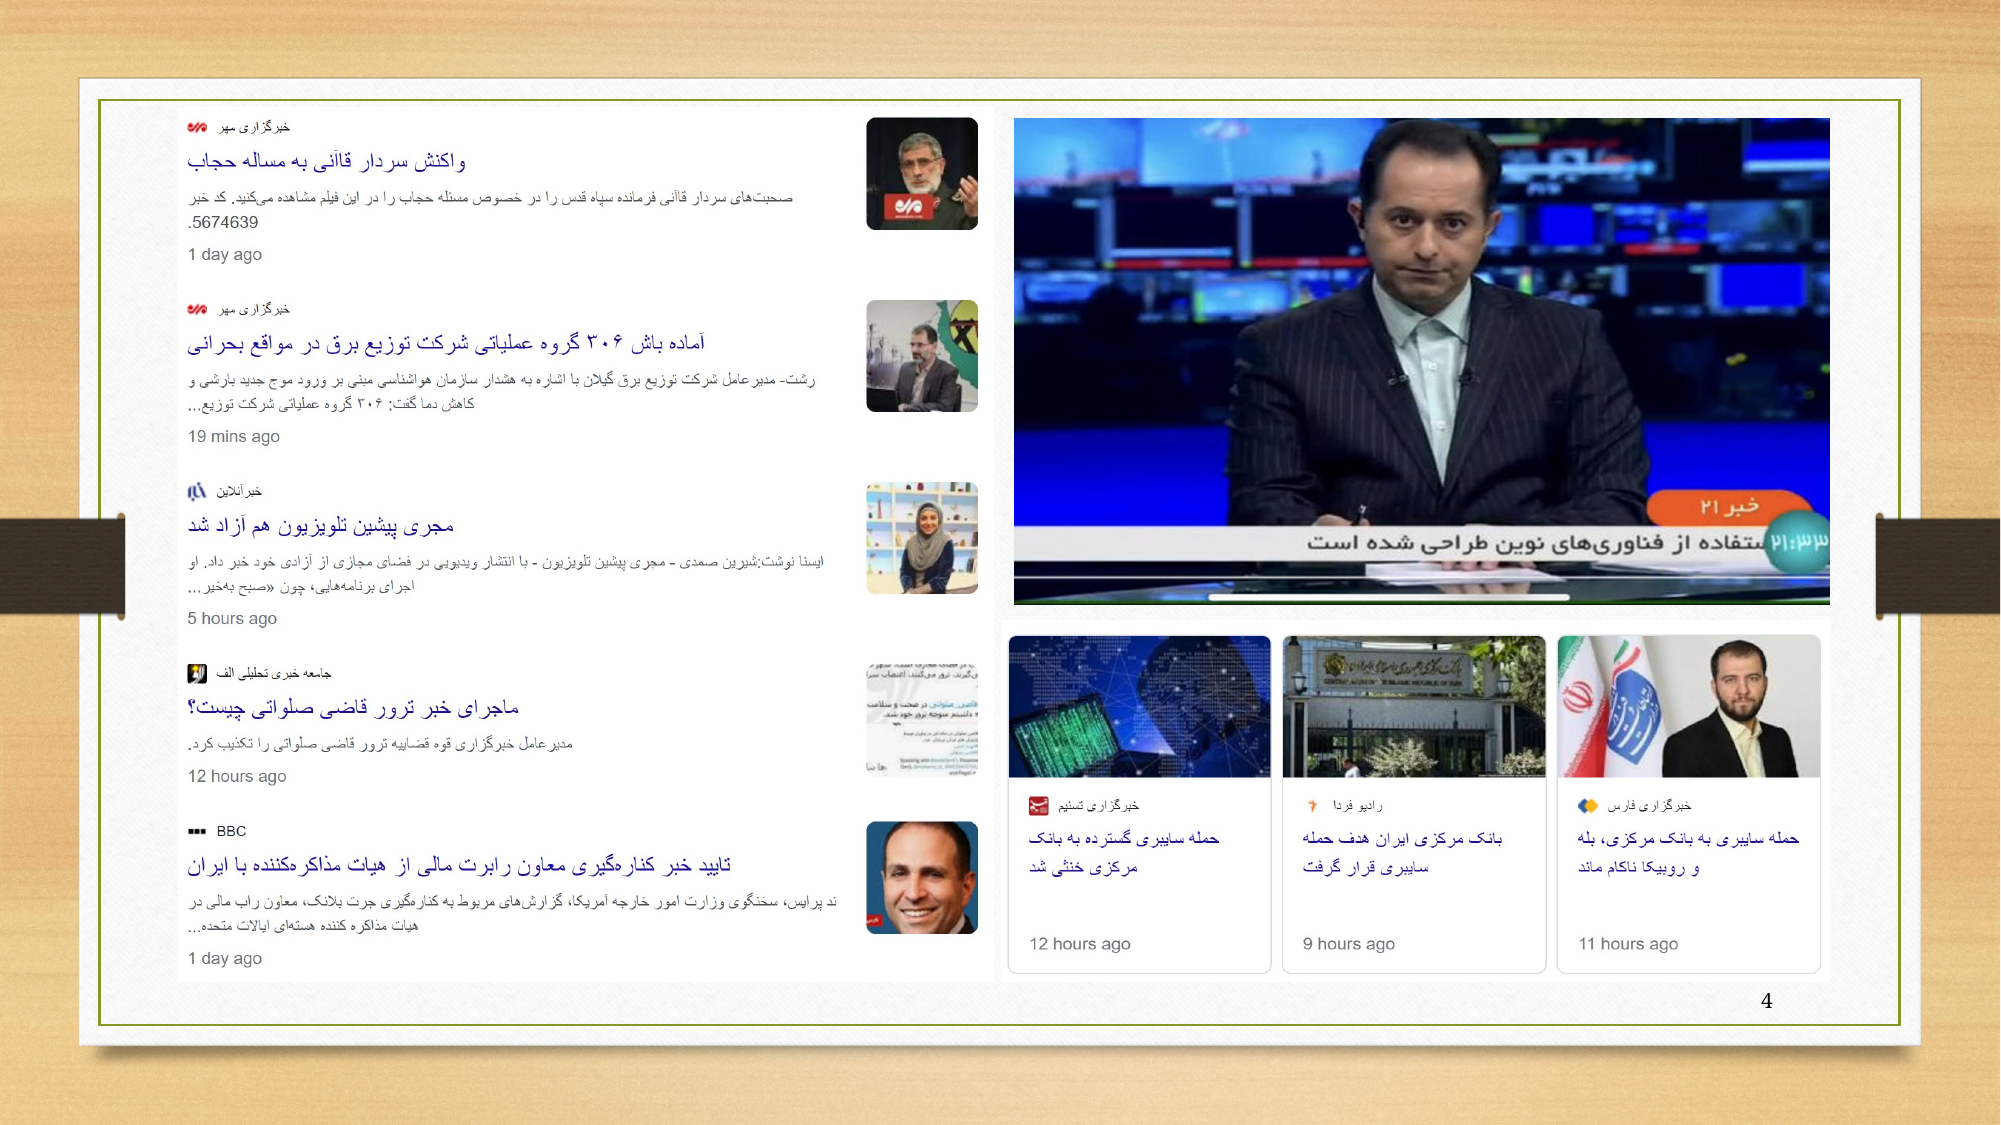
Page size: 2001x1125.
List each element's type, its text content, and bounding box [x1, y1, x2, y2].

picture [0, 0, 2001, 1125]
slide_number 4 [1698, 982, 1788, 1025]
